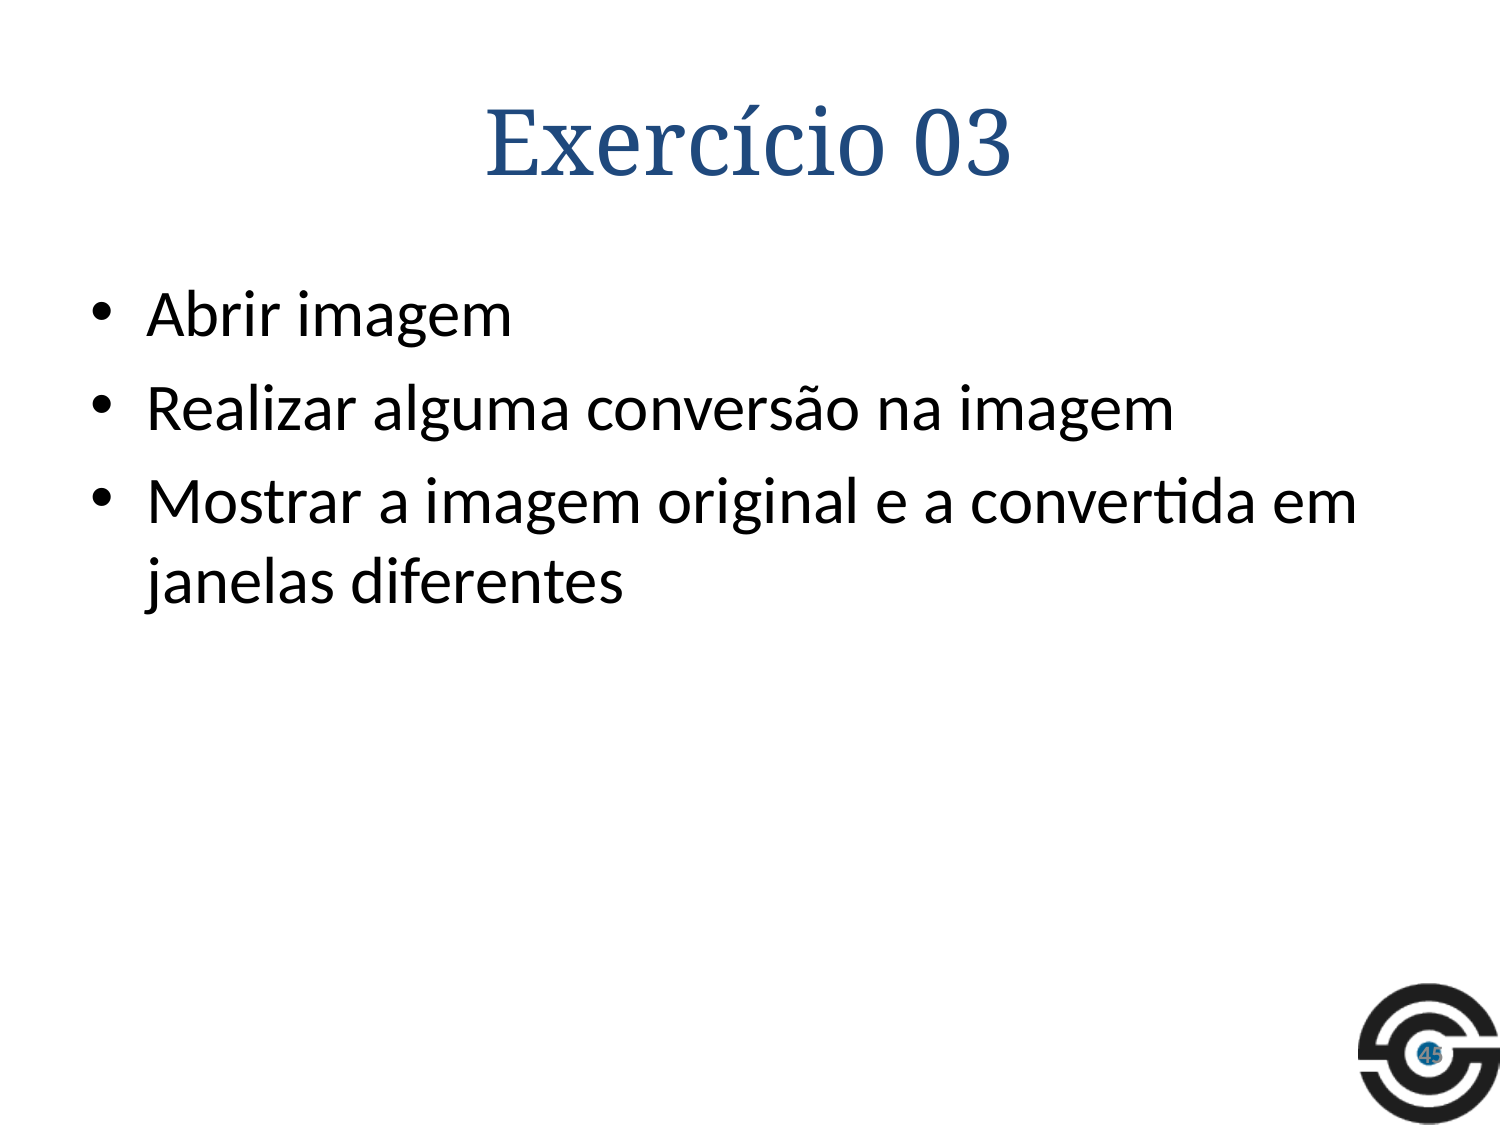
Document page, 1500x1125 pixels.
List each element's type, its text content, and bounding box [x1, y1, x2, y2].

list Abrir imagem Realizar alguma conversão na imagem Mostrar a imagem original e a convertida em janelas diferentes [75, 262, 1425, 1005]
slide_number 45 [1400, 1023, 1463, 1084]
title Exercício 03 [75, 45, 1425, 233]
picture [1358, 983, 1500, 1125]
